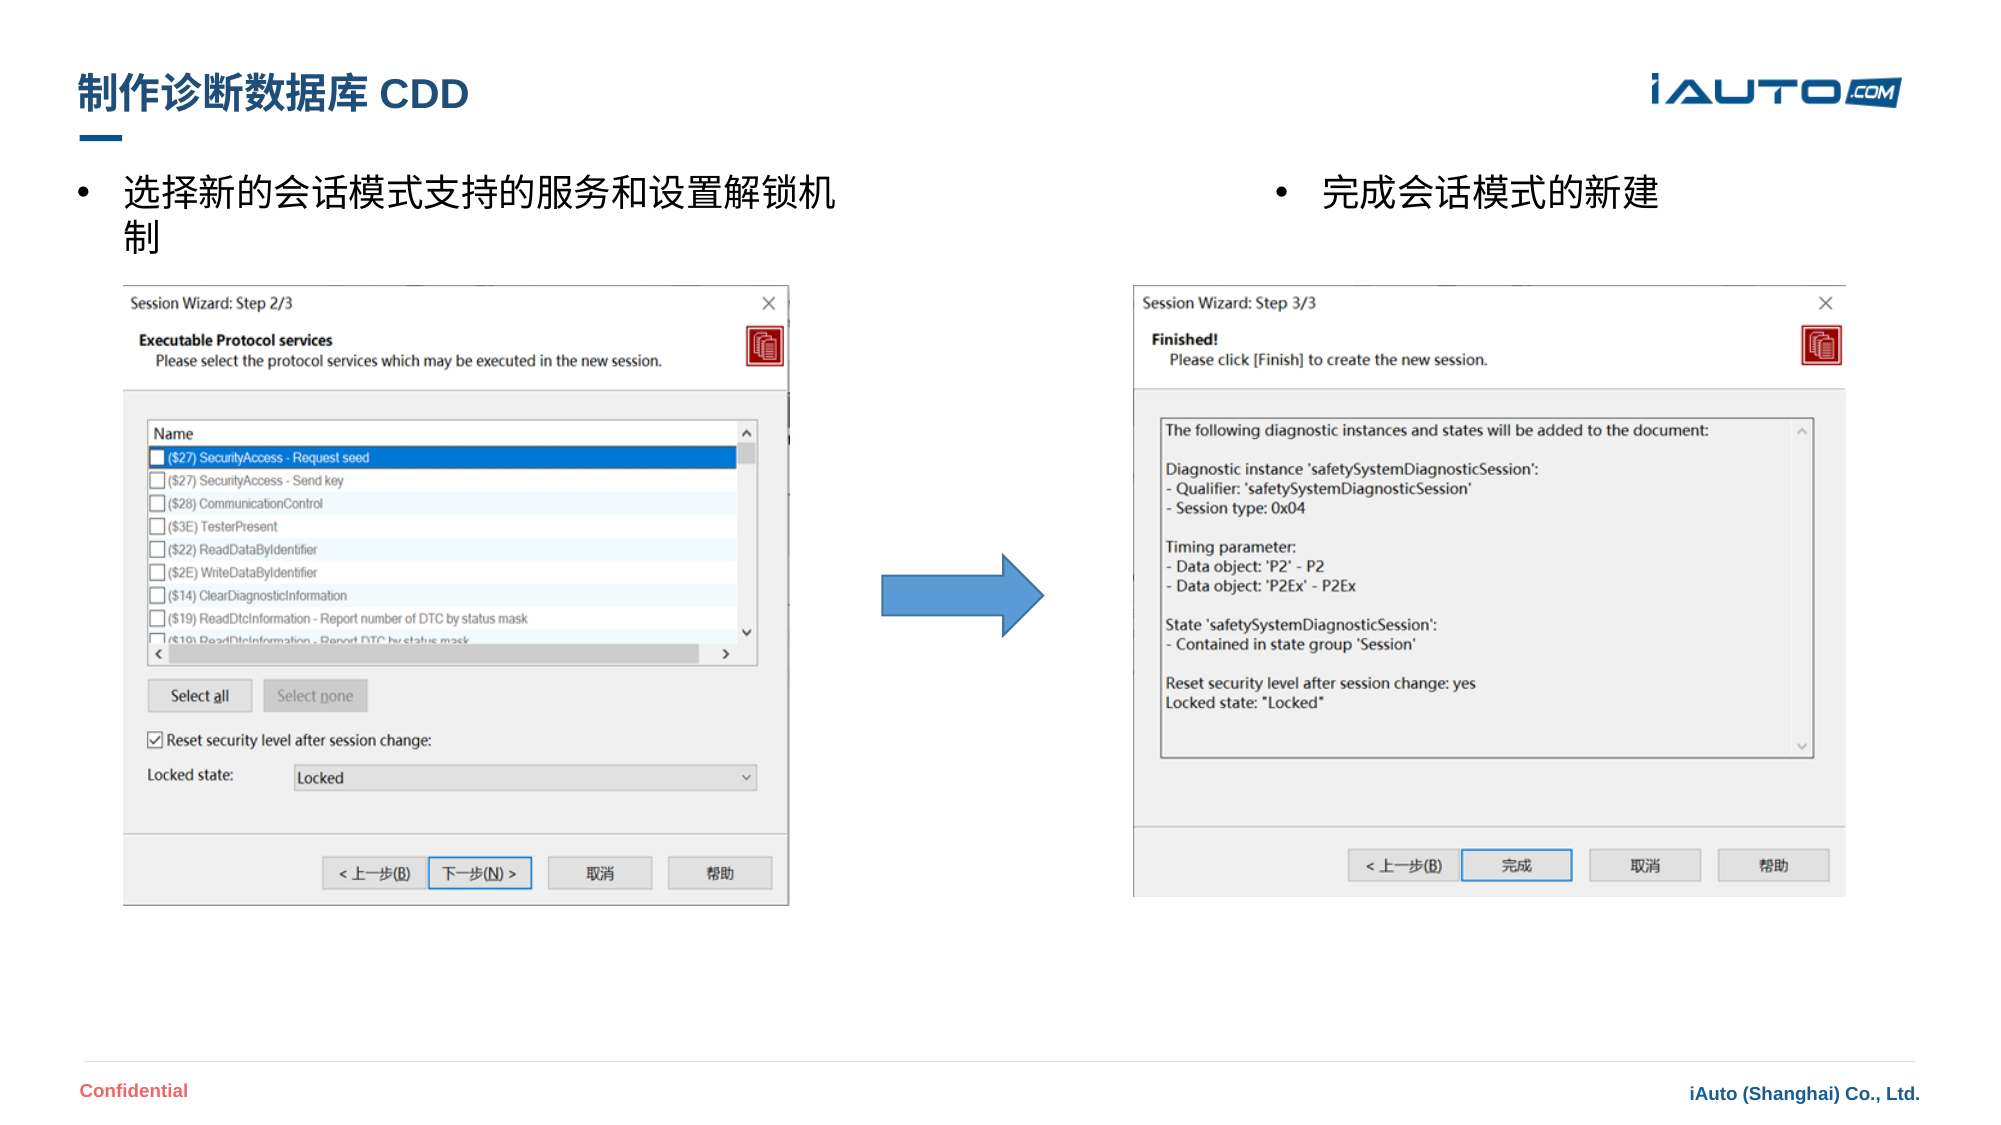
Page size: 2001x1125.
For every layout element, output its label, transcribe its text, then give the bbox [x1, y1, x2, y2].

text_box 完成会话模式的新建 [1260, 161, 1678, 222]
title 制作诊断数据库CDD [62, 47, 1788, 144]
text_box 选择新的会话模式支持的服务和设置解锁机制 [62, 161, 883, 267]
picture [123, 285, 790, 906]
text_box [881, 553, 1045, 638]
picture [1788, 73, 1902, 108]
picture [1132, 285, 1846, 897]
